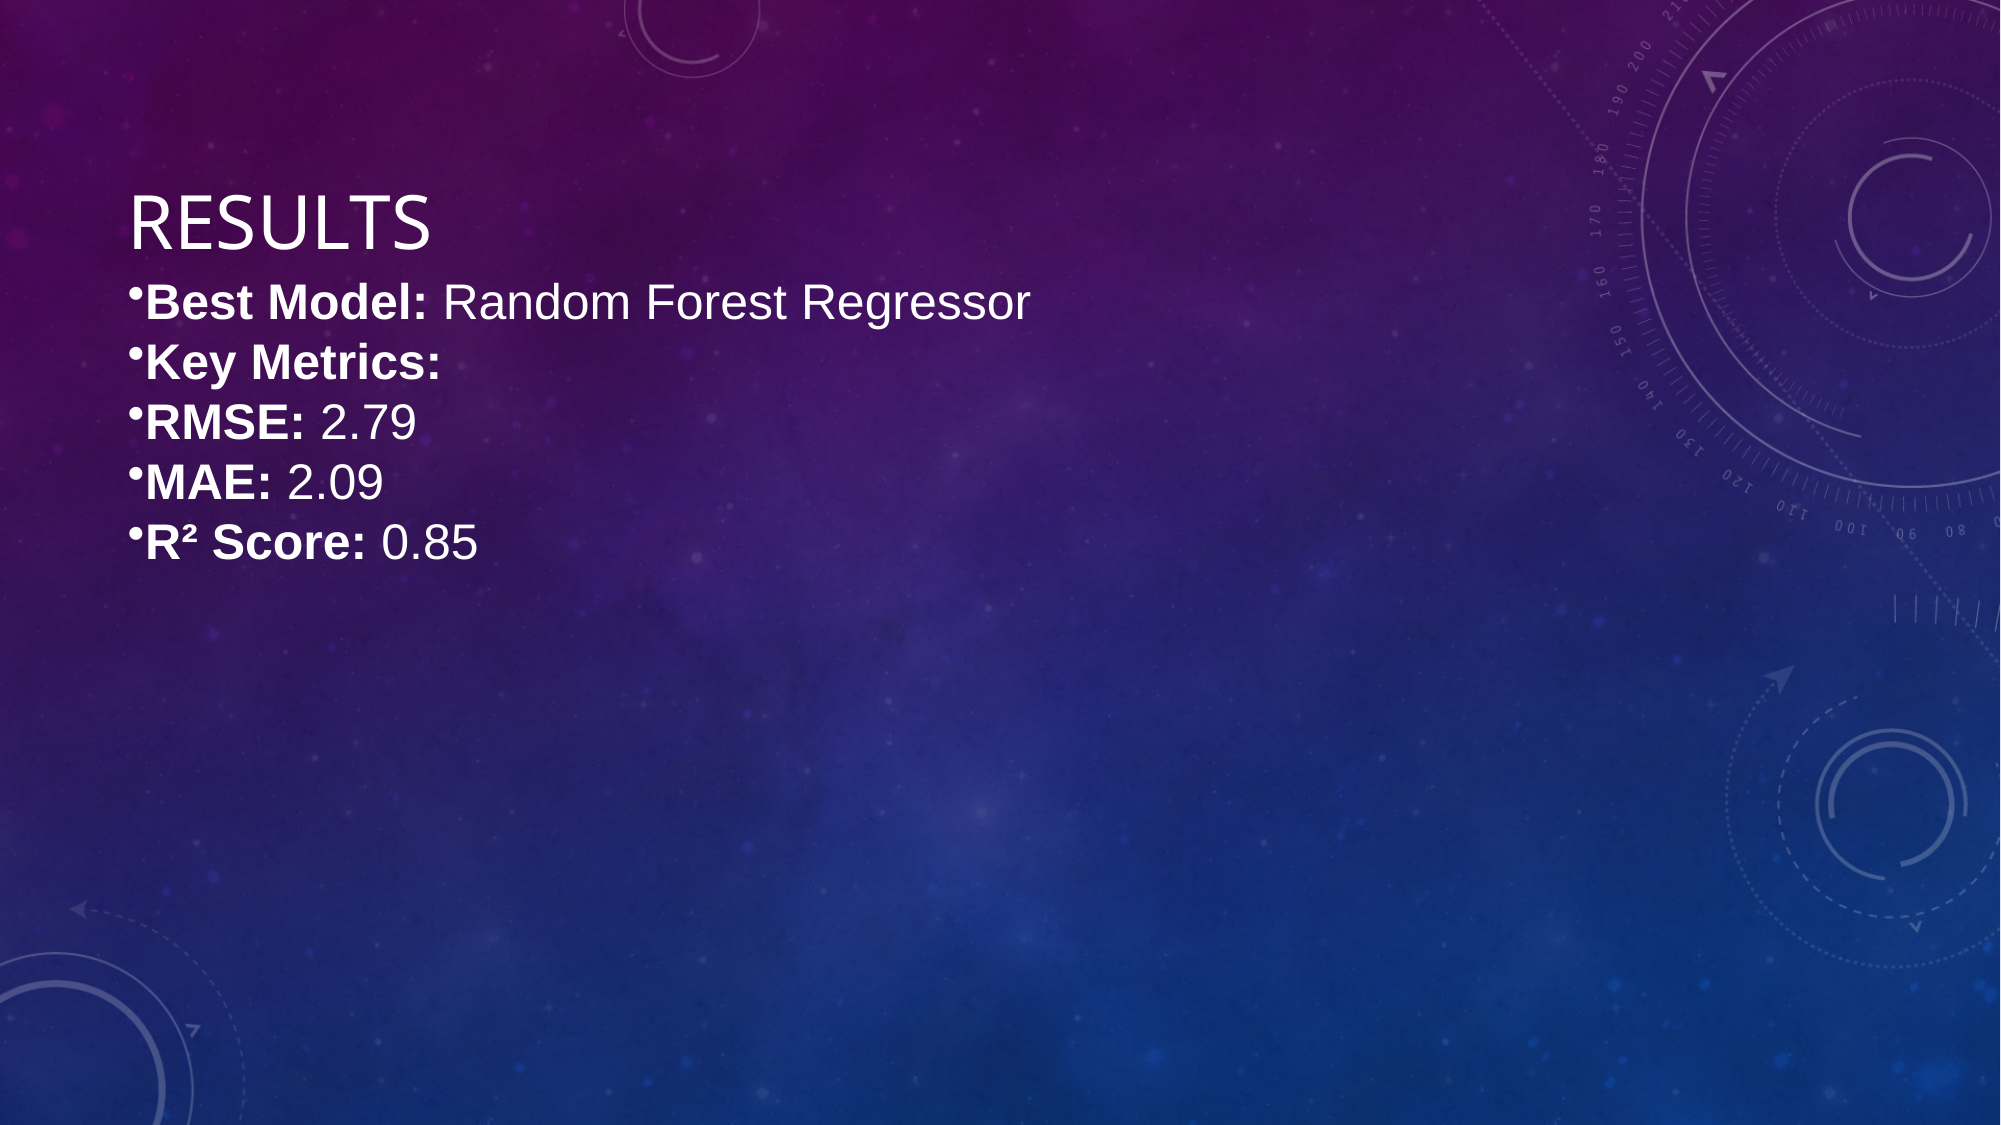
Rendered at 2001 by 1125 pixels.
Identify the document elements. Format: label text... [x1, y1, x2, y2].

title Results [112, 99, 1775, 339]
picture [0, 0, 2001, 1125]
list Best Model: Random Forest Regressor Key Metrics: RMSE: 2.79 MAE: 2.09 R² Score: 0.85 [112, 123, 1056, 776]
